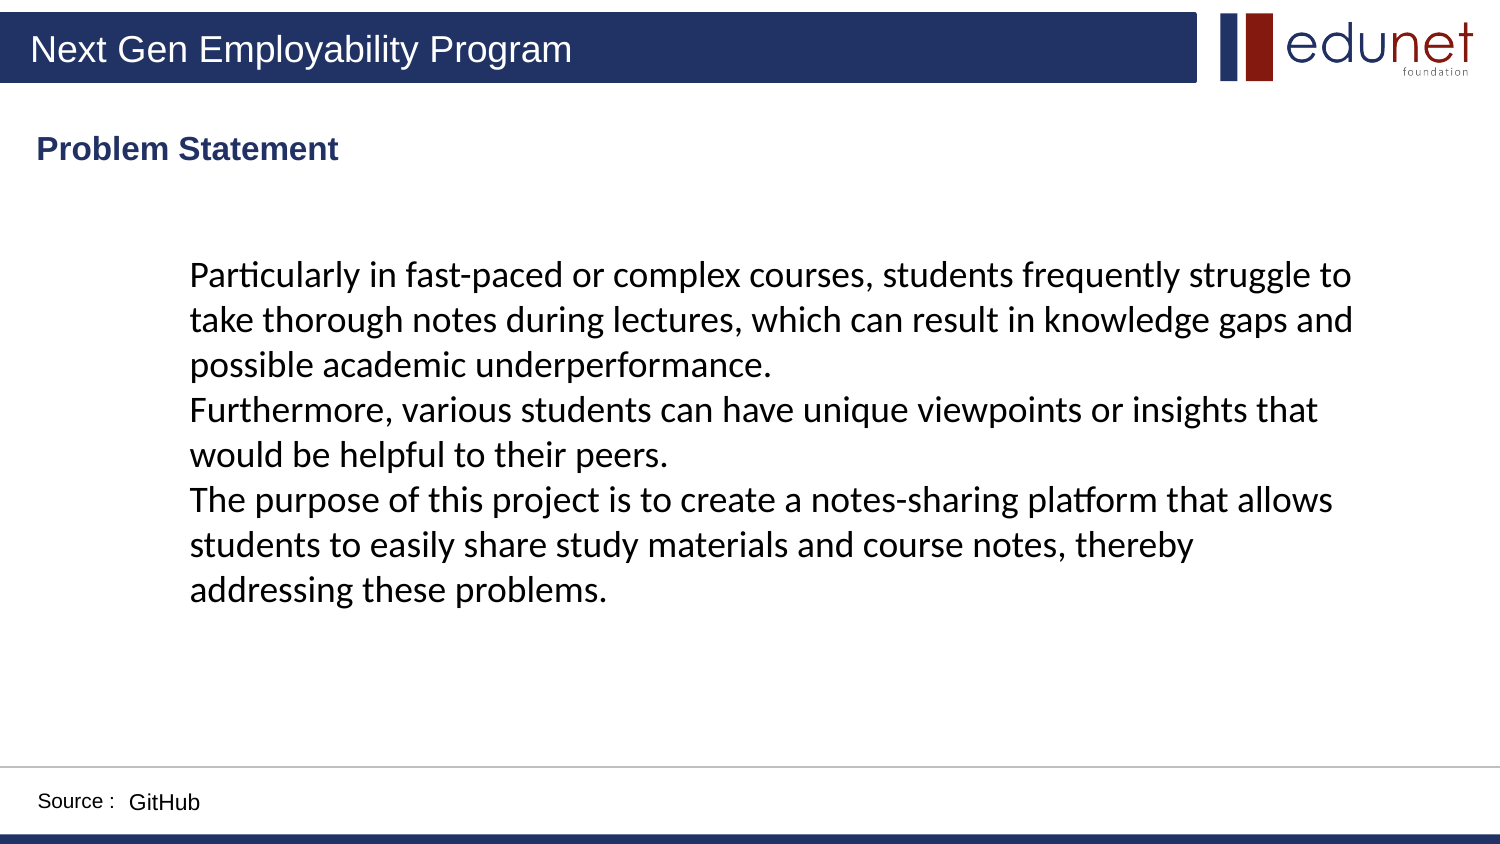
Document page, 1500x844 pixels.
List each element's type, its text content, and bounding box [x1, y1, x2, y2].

text_box Source : [22, 776, 139, 826]
text_box Particularly in fast-paced or complex courses, students frequently struggle to take thorough notes during lectures, which can result in knowledge gaps and possible academic underperformance. Furthermore, various students can have unique viewpoints or insights that would be helpful to their peers. The purpose of this project is to create a notes-sharing platform that allows students to easily share study materials and course notes, thereby addressing these problems. [174, 776, 1378, 843]
text_box Particularly in fast-paced or complex courses, students frequently struggle to take thorough notes during lectures, which can result in knowledge gaps and possible academic underperformance. Furthermore, various students can have unique viewpoints or insights that would be helpful to their peers. The purpose of this project is to create a notes-sharing platform that allows students to easily share study materials and course notes, thereby addressing these problems. [174, 242, 1378, 766]
title Problem Statement [21, 111, 504, 165]
text_box GitHub [114, 779, 255, 822]
picture [1279, 14, 1482, 83]
